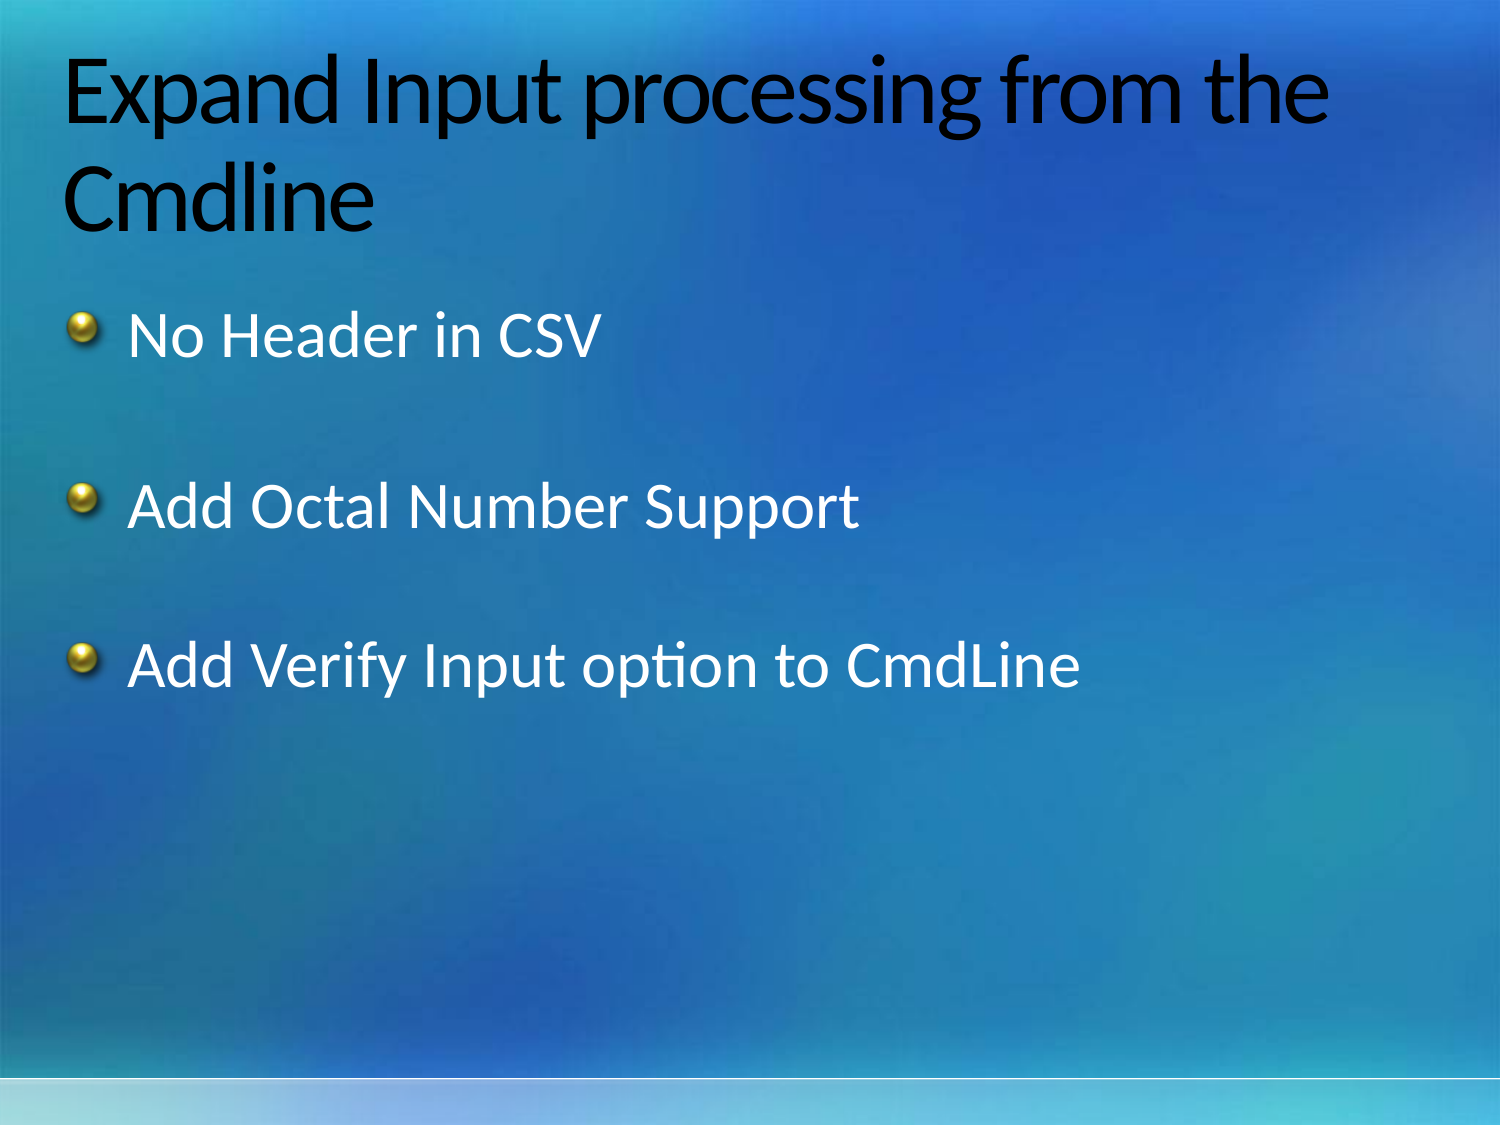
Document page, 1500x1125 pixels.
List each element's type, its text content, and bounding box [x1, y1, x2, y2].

picture [0, 0, 1500, 1125]
list No Header in CSV Add Octal Number Support Add Verify Input option to CmdLine [62, 299, 1438, 717]
title Expand Input processing from the Cmdline [62, 37, 1438, 256]
